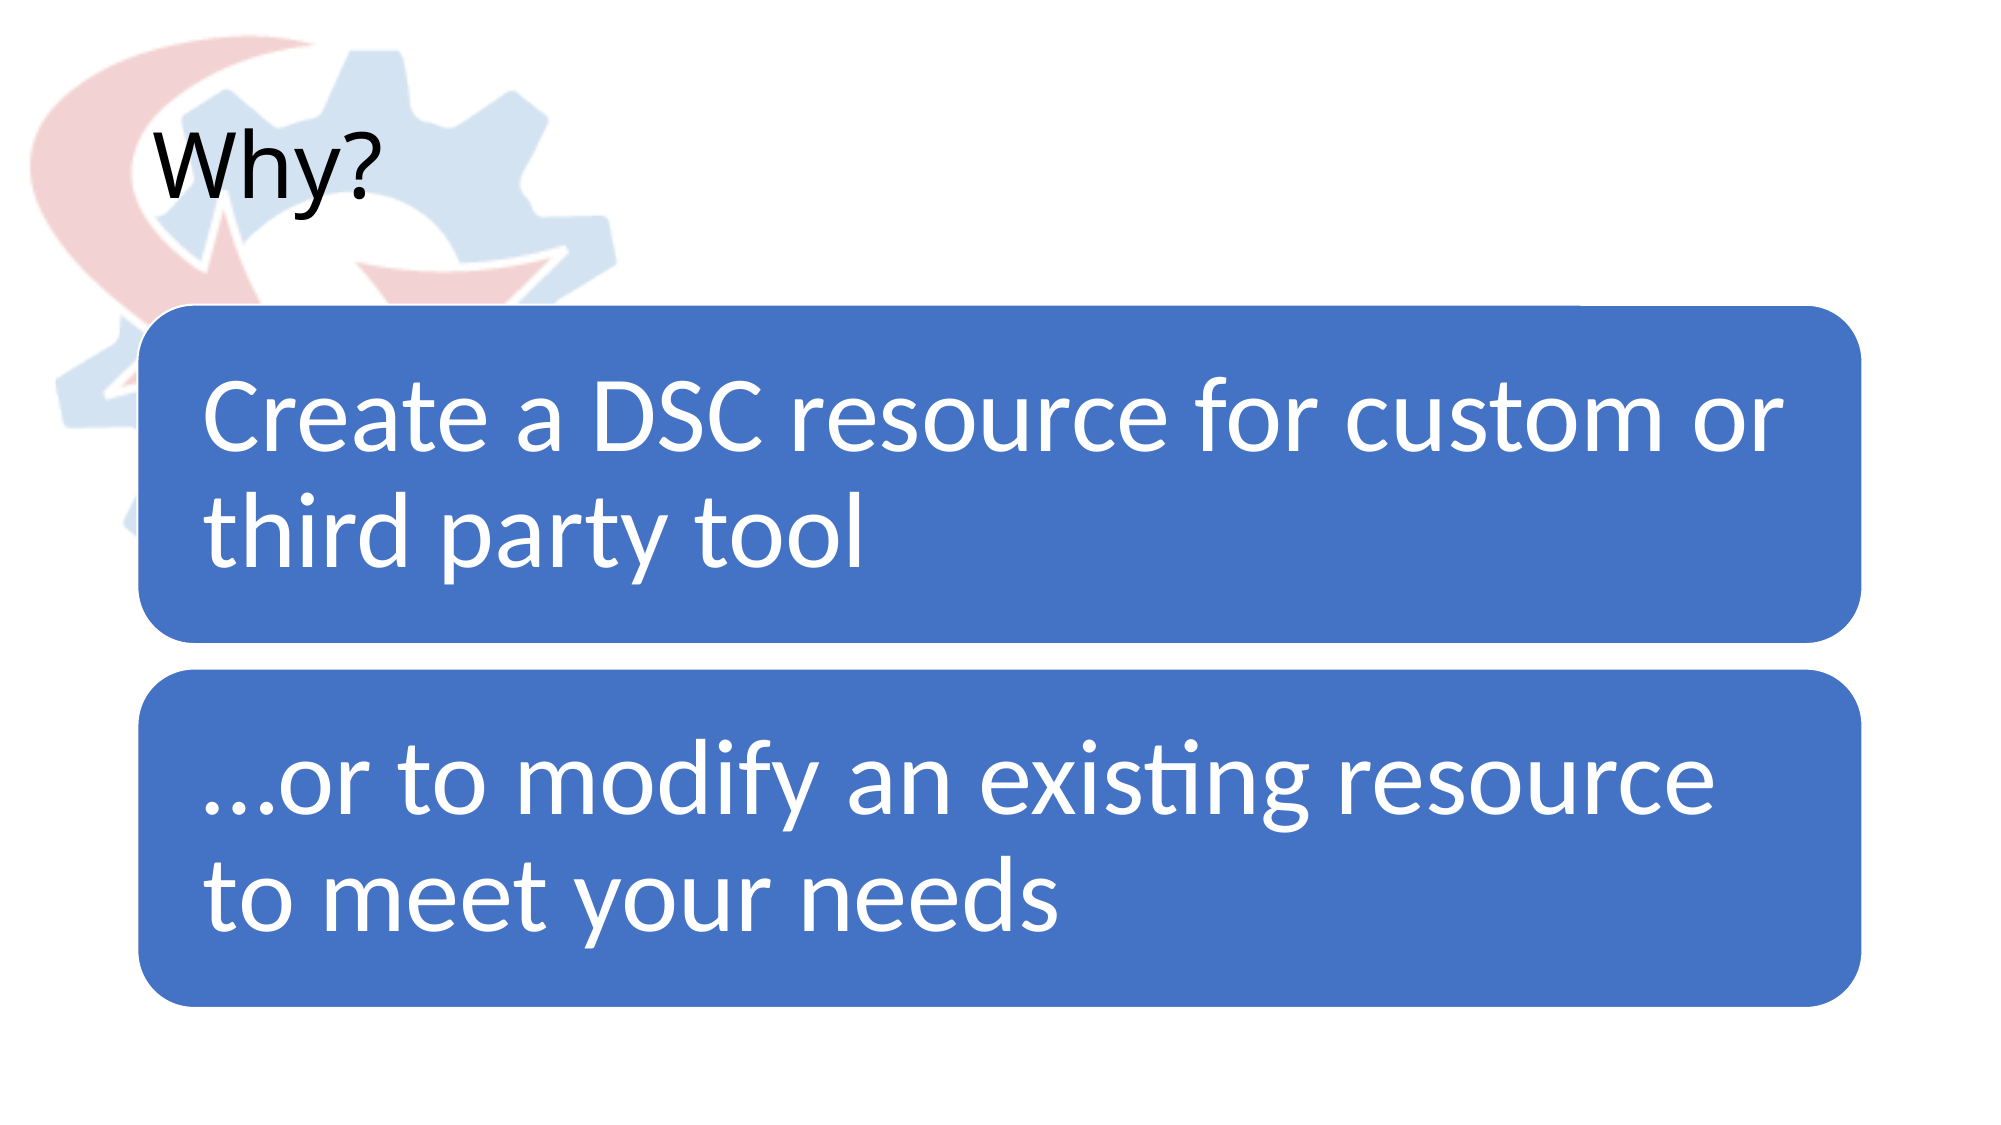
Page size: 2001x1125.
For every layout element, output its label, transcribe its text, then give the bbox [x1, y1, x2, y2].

title Why? [137, 59, 1863, 278]
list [137, 299, 1863, 1014]
